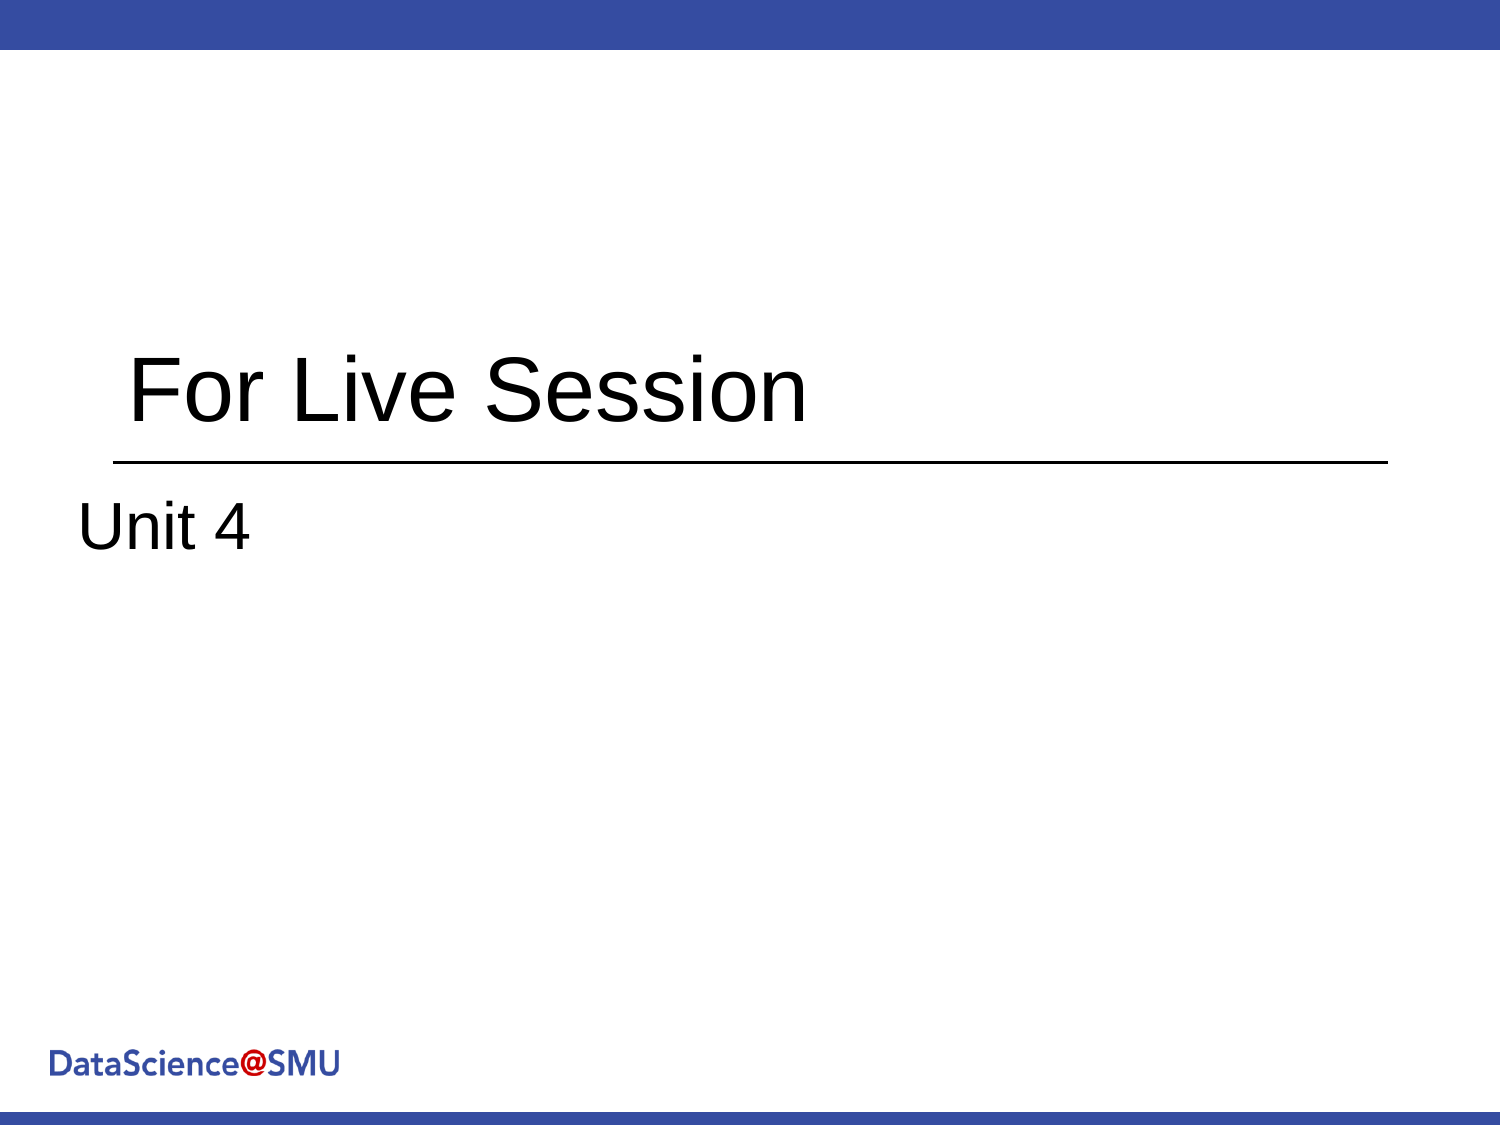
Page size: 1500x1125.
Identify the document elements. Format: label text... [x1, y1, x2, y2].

subtitle Unit 4 [62, 474, 1463, 763]
picture [50, 1049, 339, 1076]
title For Live Session [112, 299, 1500, 448]
